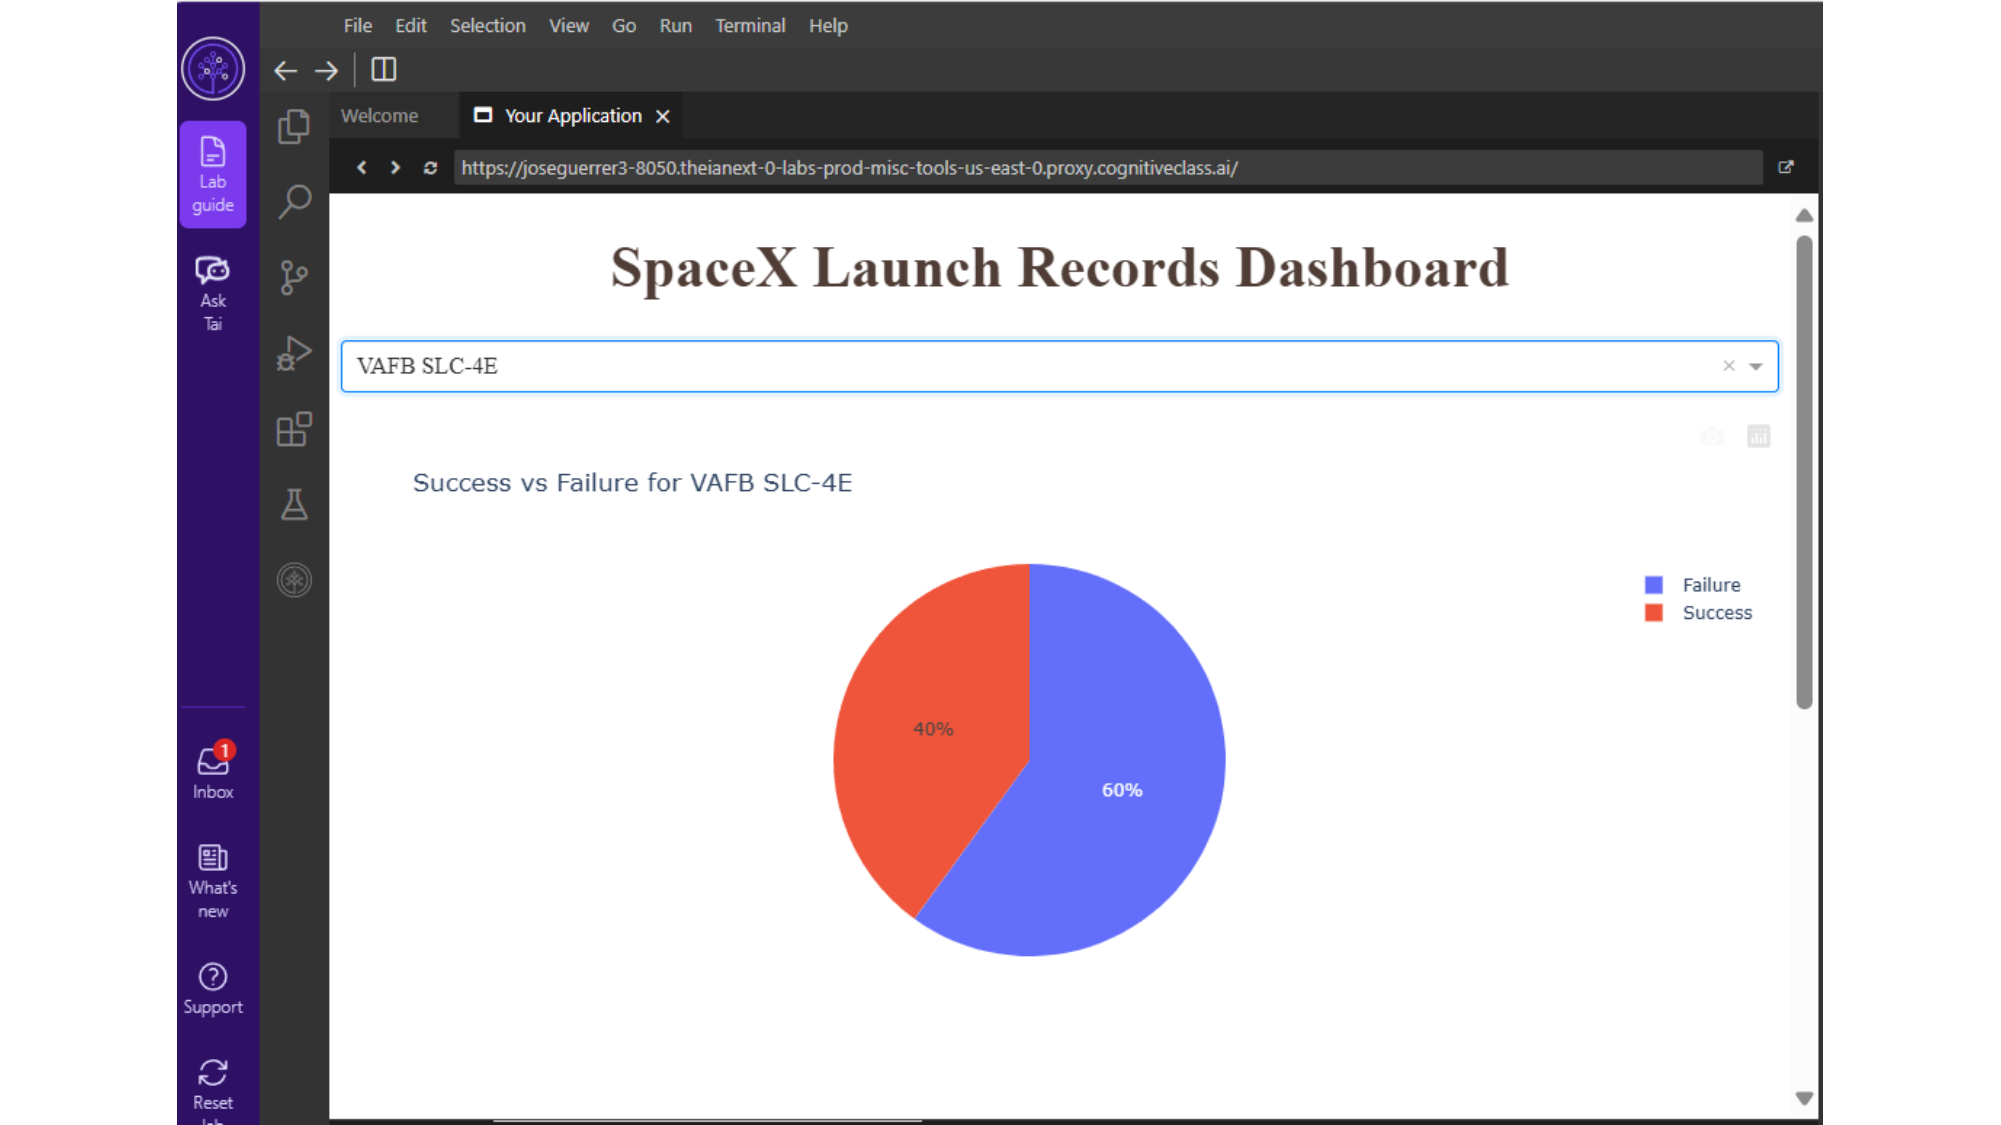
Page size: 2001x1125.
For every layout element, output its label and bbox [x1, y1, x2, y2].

picture [177, 0, 1823, 1125]
